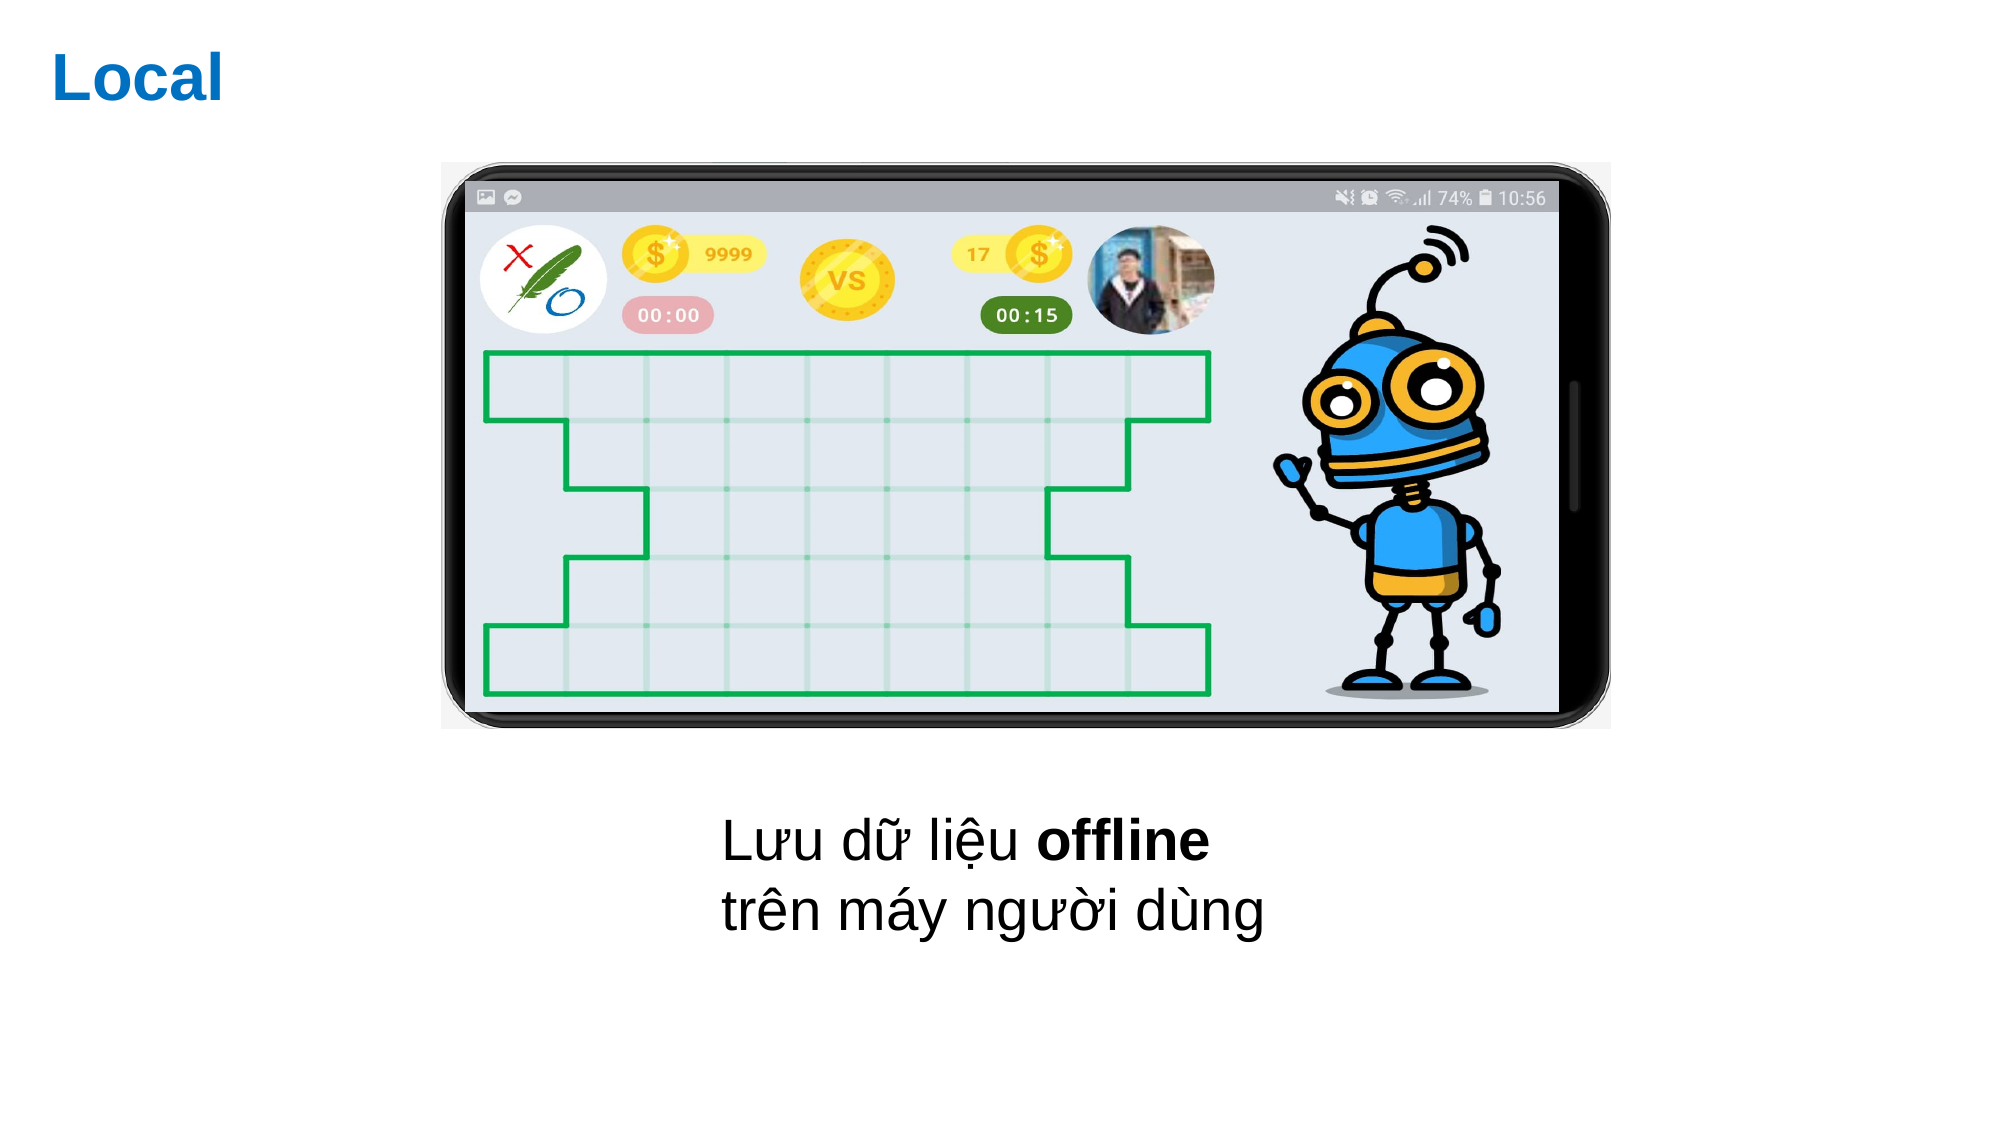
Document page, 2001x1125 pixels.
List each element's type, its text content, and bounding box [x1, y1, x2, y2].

text_box Local [36, 26, 241, 121]
text_box Lưu dữ liệu offline trên máy người dùng [706, 794, 1417, 950]
picture [441, 162, 1611, 729]
